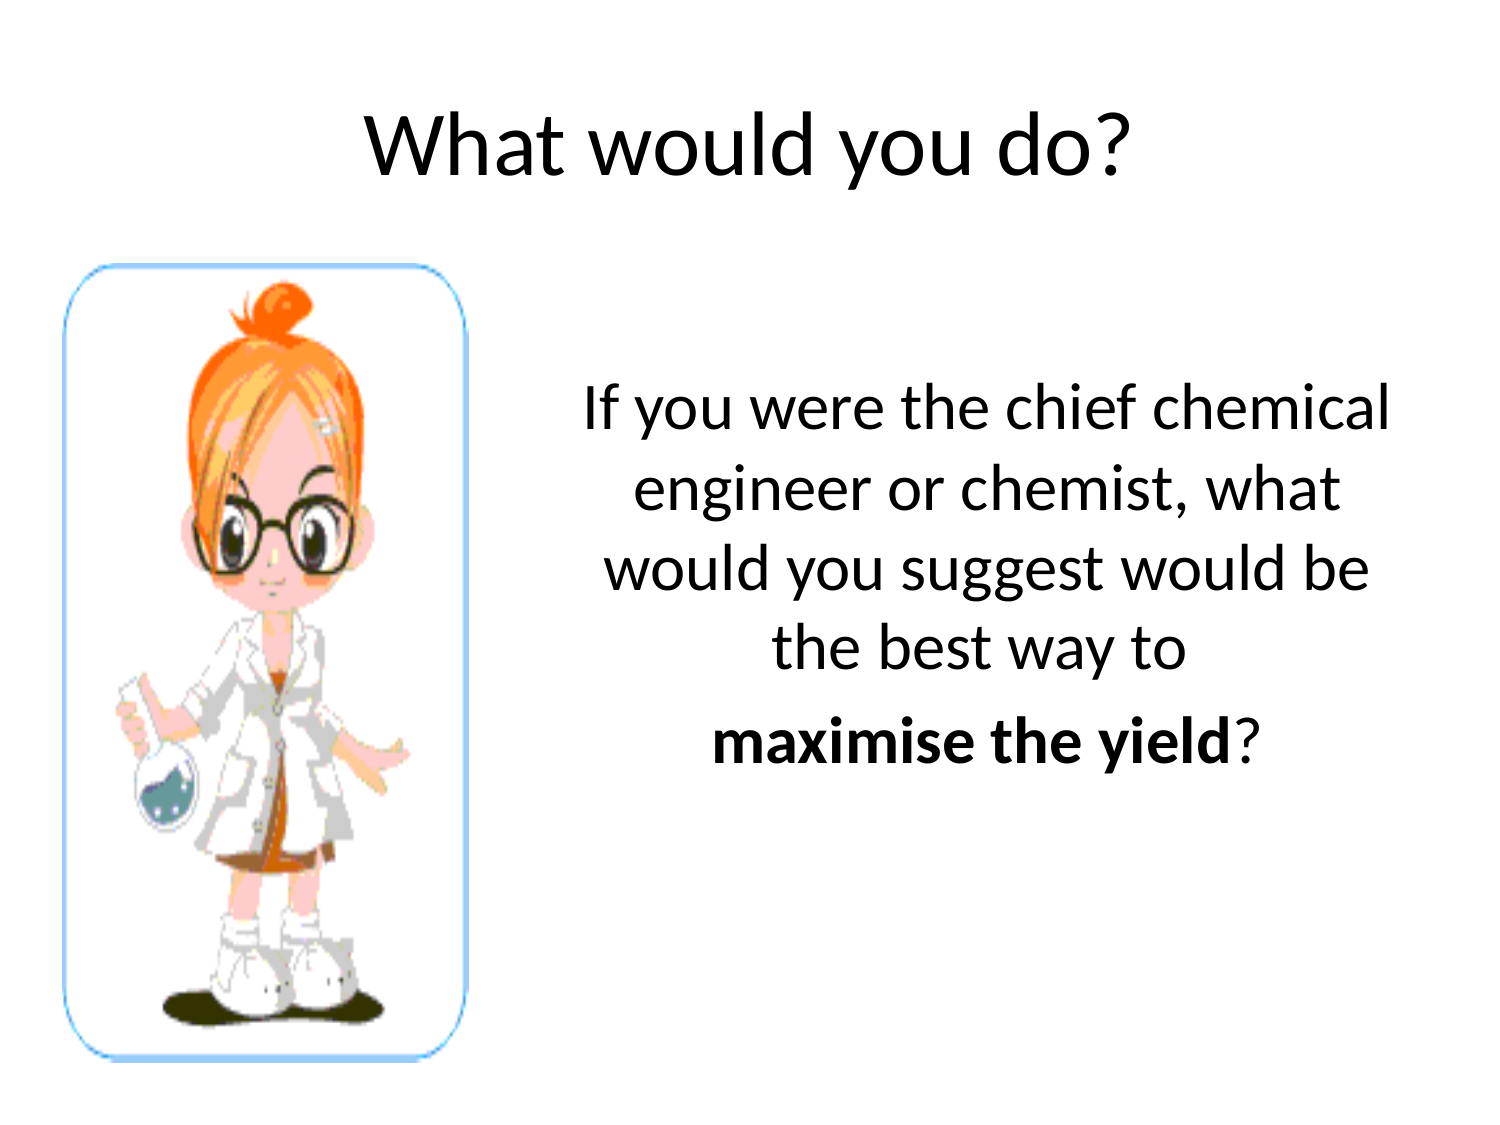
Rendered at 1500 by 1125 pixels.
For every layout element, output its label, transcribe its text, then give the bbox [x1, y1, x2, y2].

picture [62, 263, 469, 1063]
title What would you do? [75, 45, 1425, 233]
list If you were the chief chemical engineer or chemist, what would you suggest would be the best way to maximise the yield? [549, 262, 1425, 1005]
